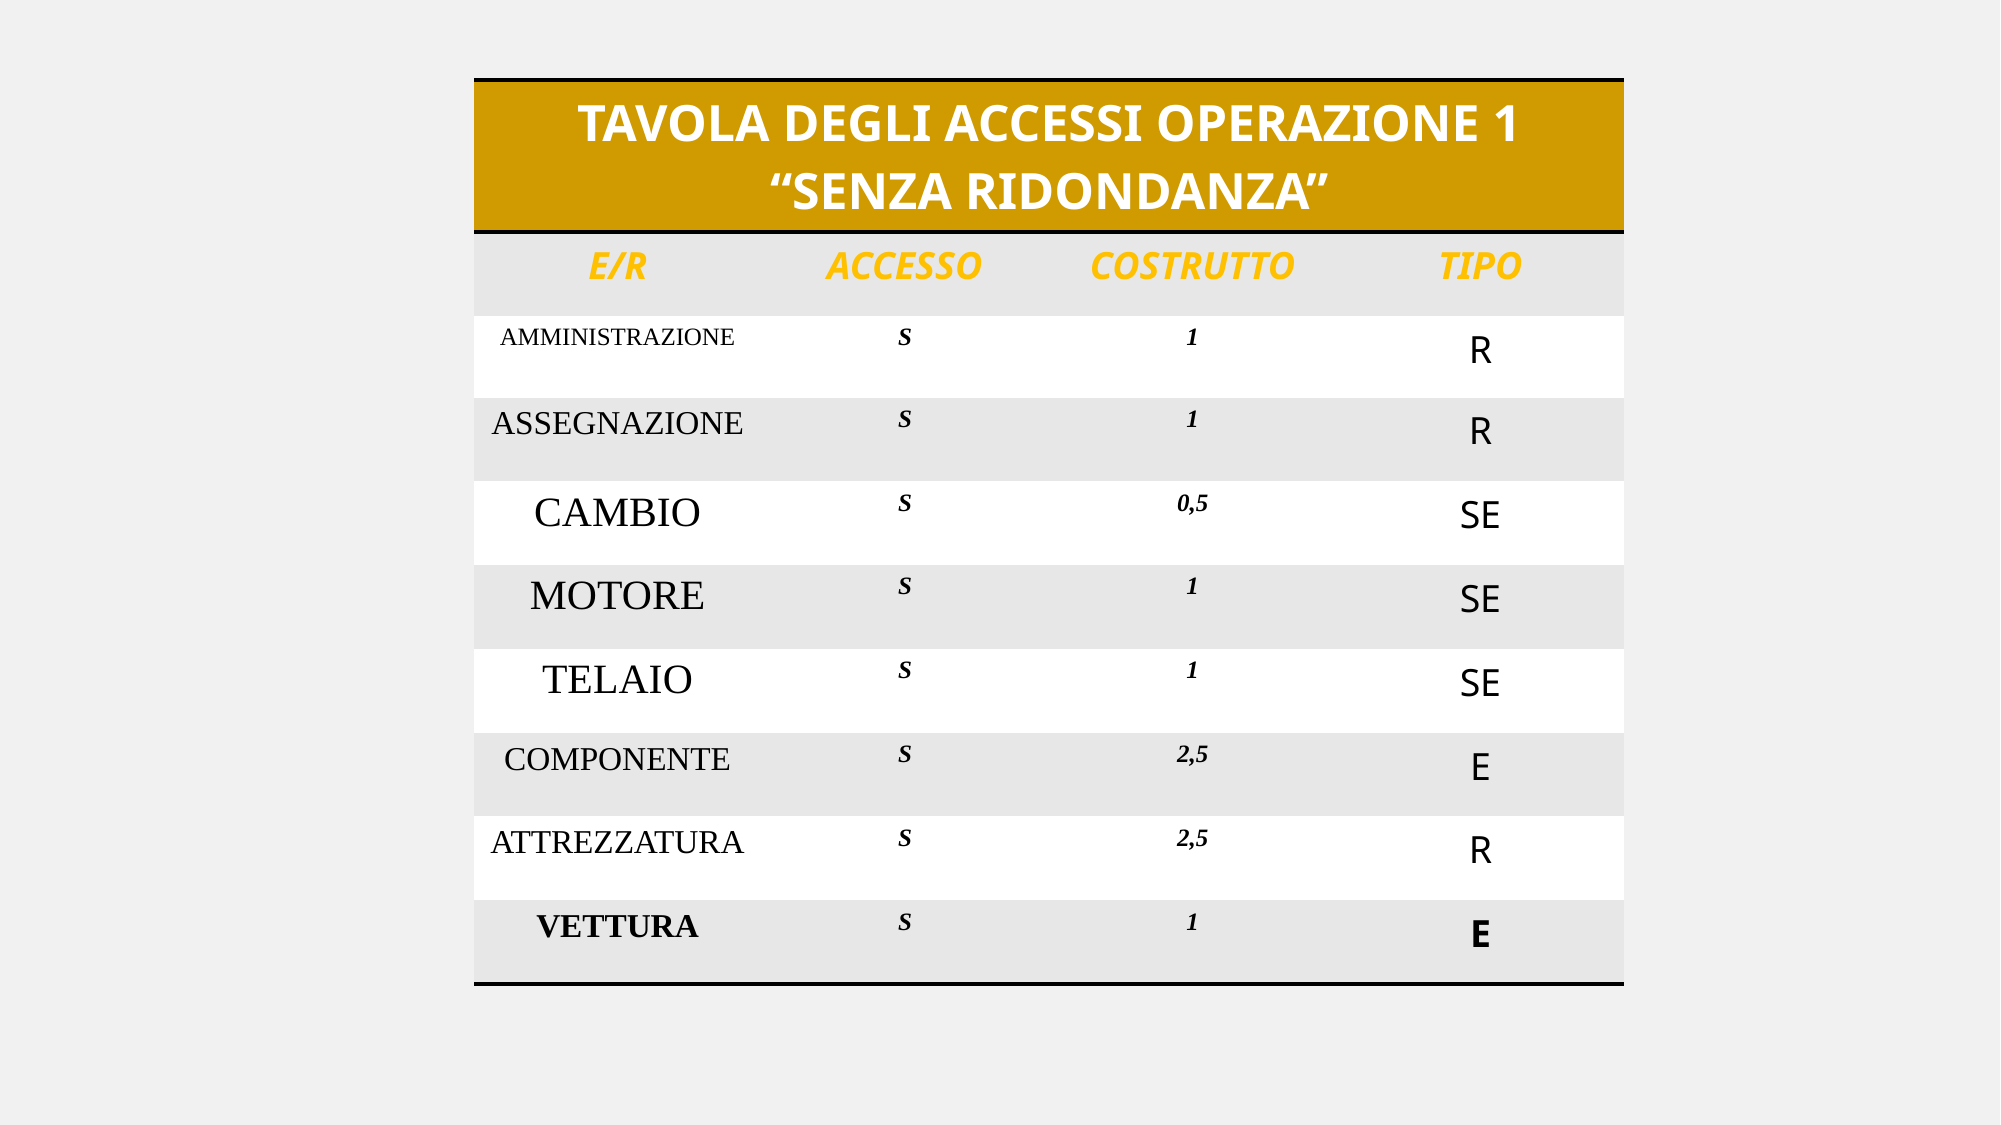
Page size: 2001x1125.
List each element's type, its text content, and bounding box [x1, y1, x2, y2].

table_cell S [761, 816, 1049, 900]
table_cell TELAIO [474, 649, 761, 733]
table_cell ASSEGNAZIONE [474, 398, 761, 481]
table_cell TIPO [1337, 234, 1624, 316]
table_cell S [761, 733, 1049, 816]
table_cell SE [1337, 565, 1624, 649]
table_cell 1 [1049, 565, 1337, 649]
table_cell S [761, 900, 1049, 982]
table_cell S [761, 316, 1049, 398]
table_cell E [1337, 900, 1624, 982]
table_cell S [761, 565, 1049, 649]
table_header TAVOLA DEGLI ACCESSI OPERAZIONE 1 “SENZA RIDONDANZA” [474, 82, 1624, 230]
table_cell 1 [1049, 900, 1337, 982]
table_cell R [1337, 816, 1624, 900]
table_cell SE [1337, 481, 1624, 565]
table_cell 0,5 [1049, 481, 1337, 565]
table_cell MOTORE [474, 565, 761, 649]
table_cell 2,5 [1049, 733, 1337, 816]
table_cell CAMBIO [474, 481, 761, 565]
table_cell ATTREZZATURA [474, 816, 761, 900]
table_cell 2,5 [1049, 816, 1337, 900]
table_cell R [1337, 316, 1624, 398]
table_cell SE [1337, 649, 1624, 733]
table_cell 1 [1049, 398, 1337, 481]
table_cell AMMINISTRAZIONE [474, 316, 761, 398]
table_cell E/R [474, 234, 761, 316]
table_cell S [761, 649, 1049, 733]
table_cell S [761, 481, 1049, 565]
table_cell R [1337, 398, 1624, 481]
table_cell 1 [1049, 649, 1337, 733]
table_cell S [761, 398, 1049, 481]
table_cell COMPONENTE [474, 733, 761, 816]
table_cell VETTURA [474, 900, 761, 982]
table_cell E [1337, 733, 1624, 816]
table_cell COSTRUTTO [1049, 234, 1337, 316]
table_cell ACCESSO [761, 234, 1049, 316]
table_cell 1 [1049, 316, 1337, 398]
